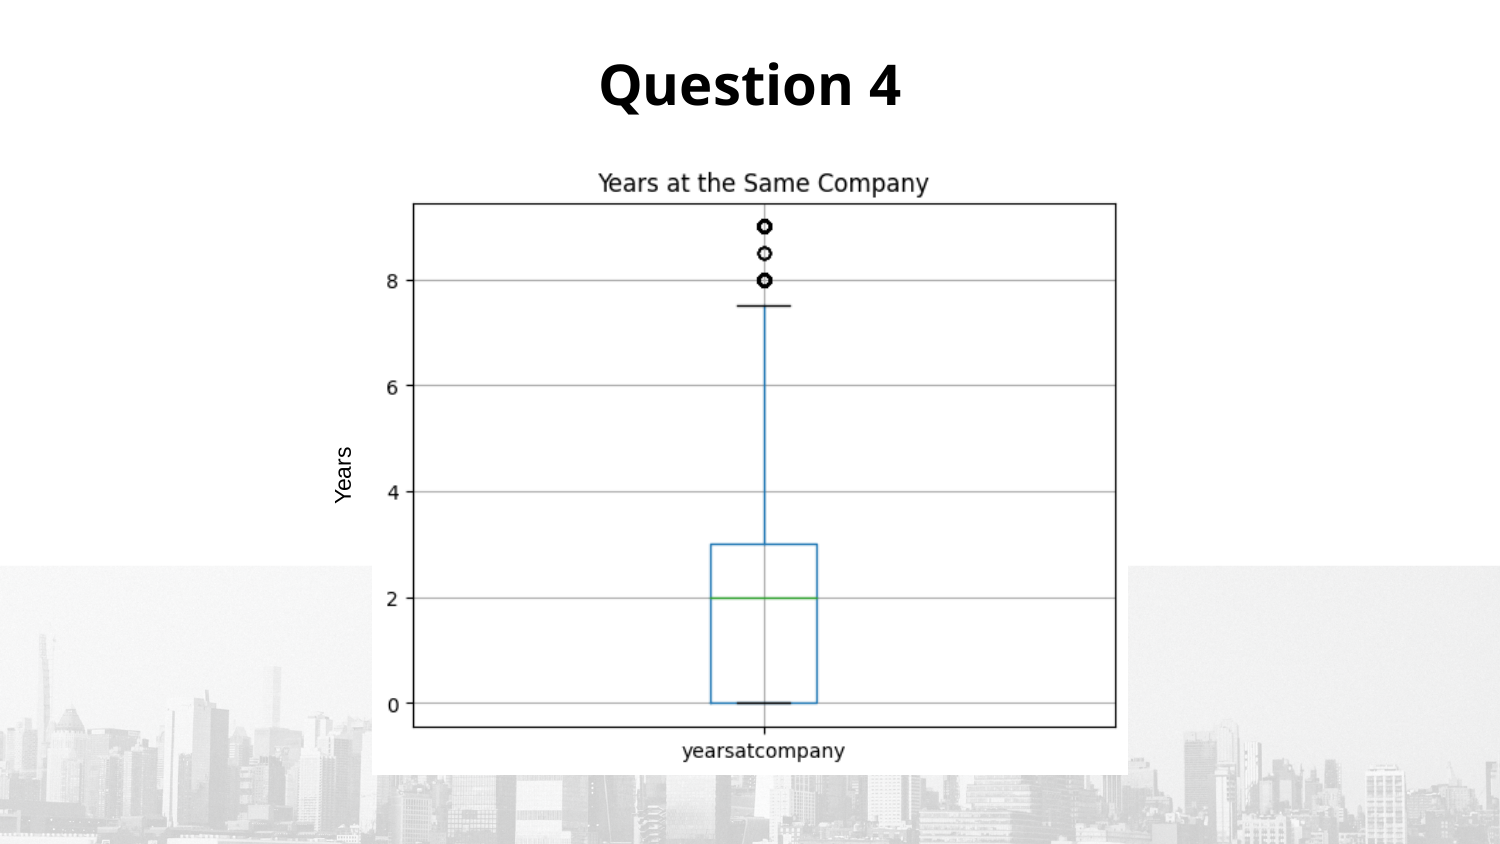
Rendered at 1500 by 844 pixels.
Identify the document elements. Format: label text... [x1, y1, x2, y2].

text_box Years [314, 349, 366, 563]
text_box Question 4 [0, 33, 1500, 132]
picture [0, 158, 1500, 844]
